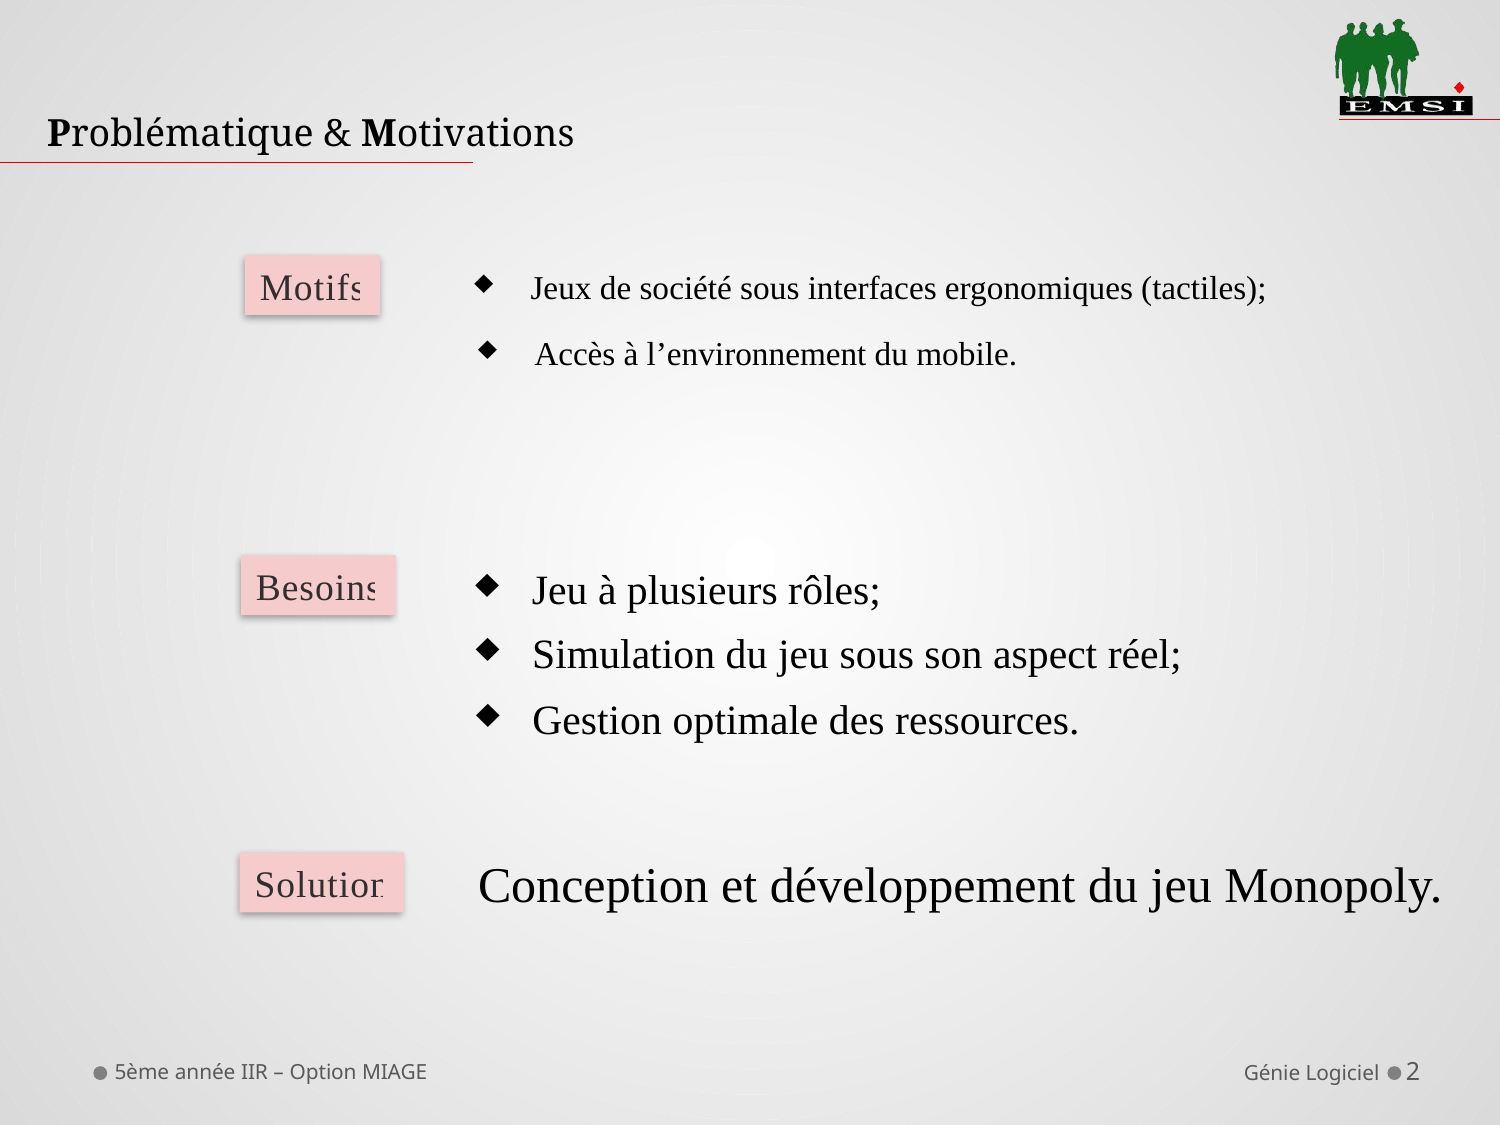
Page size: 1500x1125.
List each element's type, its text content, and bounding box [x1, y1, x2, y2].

text_box Conception et développement du jeu Monopoly. [463, 844, 1458, 920]
text_box Accès à l’environnement du mobile. [463, 324, 1042, 379]
slide_number 2 [1401, 1042, 1494, 1103]
picture [1328, 7, 1476, 133]
text_box Problématique & Motivations [32, 101, 590, 162]
text_box Motifs [244, 255, 380, 315]
text_box Génie Logiciel [1210, 1052, 1394, 1092]
text_box Besoins [241, 555, 396, 616]
text_box Simulation du jeu sous son aspect réel; [460, 619, 1198, 685]
text_box Jeux de société sous interfaces ergonomiques (tactiles); [459, 258, 1447, 314]
text_box 5ème année IIR – Option MIAGE [110, 1006, 684, 1125]
text_box Jeu à plusieurs rôles; [460, 555, 897, 619]
text_box Gestion optimale des ressources. [461, 685, 1096, 751]
text_box Solution [239, 852, 405, 913]
